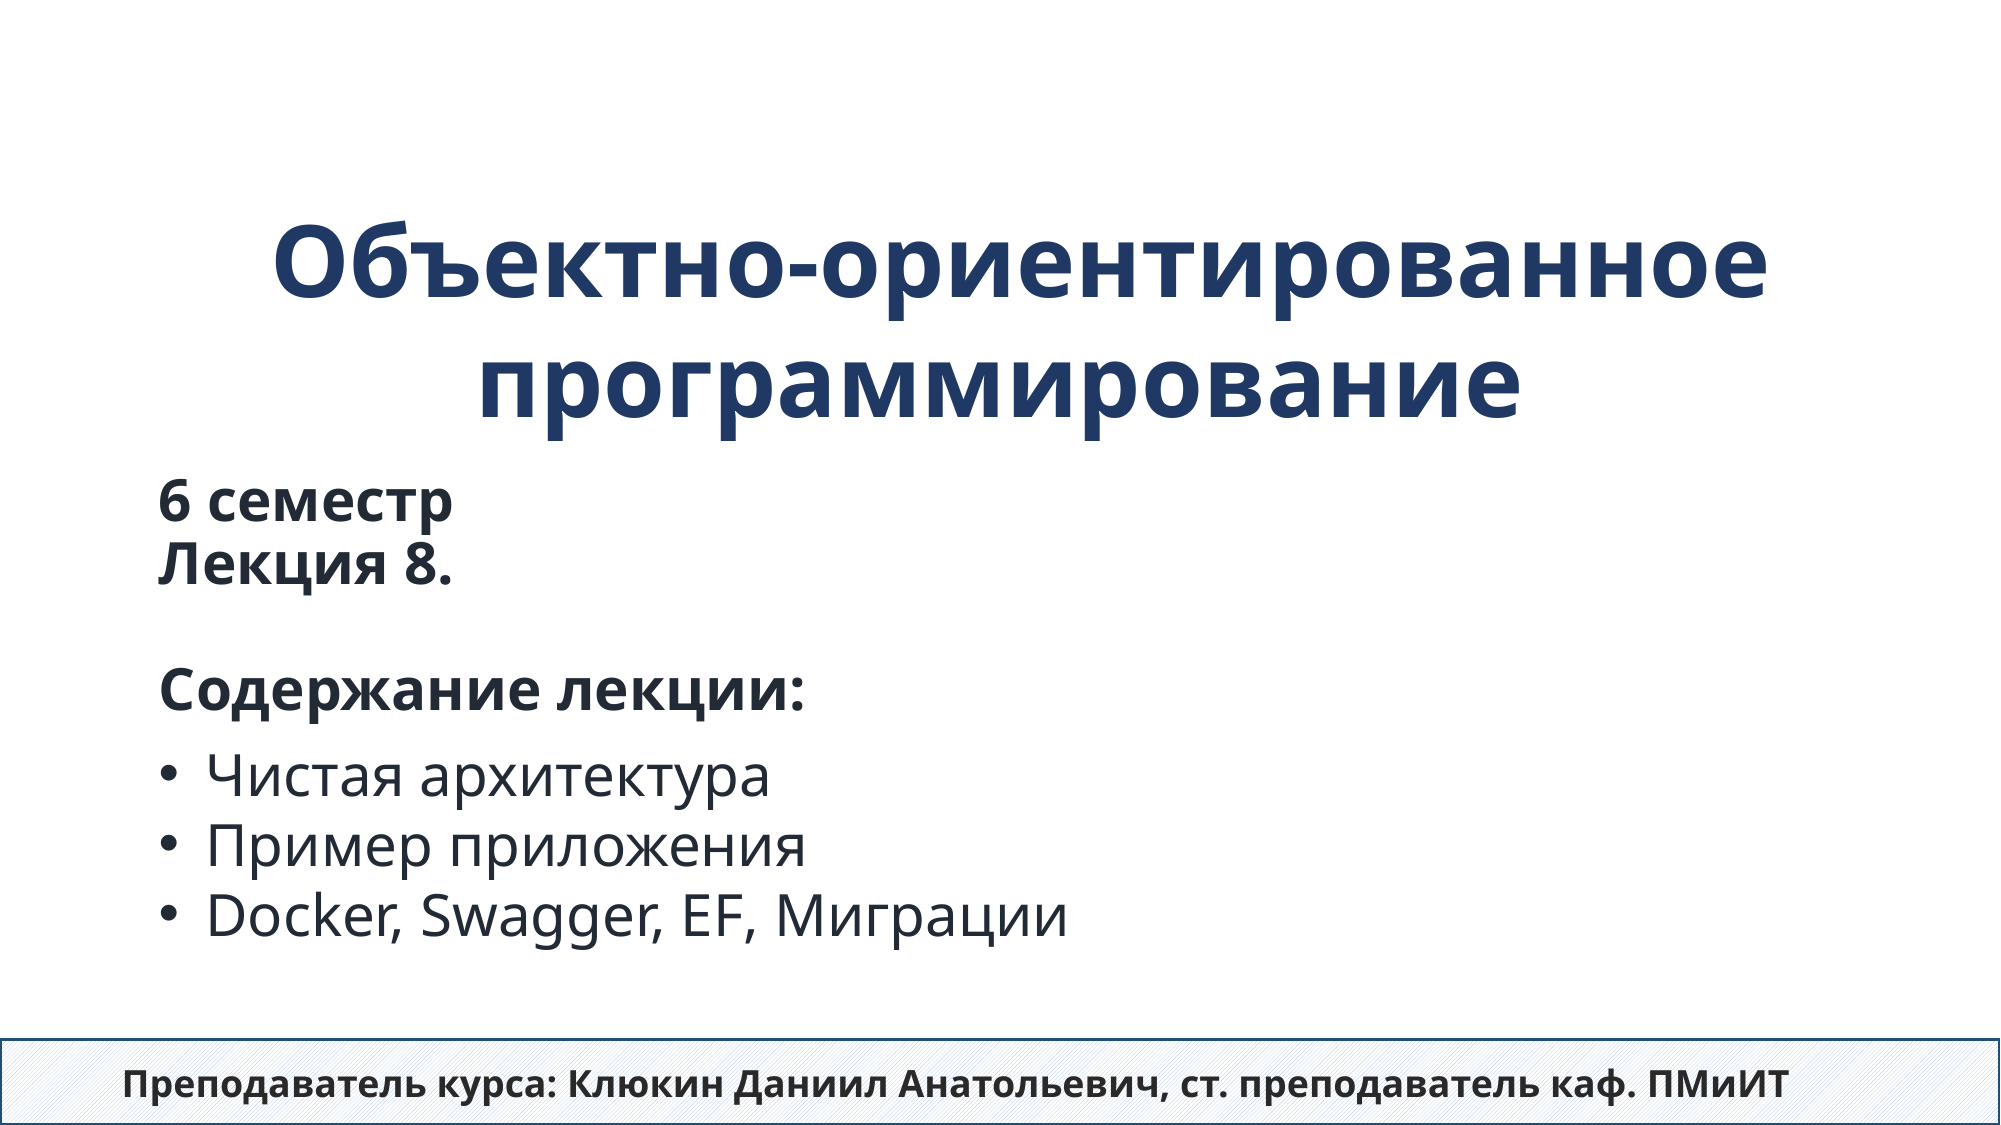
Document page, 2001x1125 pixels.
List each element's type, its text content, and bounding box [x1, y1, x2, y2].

text_box Преподаватель курса: Клюкин Даниил Анатольевич, ст. преподаватель каф. ПМиИТ [0, 1039, 2000, 1125]
text_box Чистая архитектура Пример приложения Docker, Swagger, EF, Миграции [143, 730, 1955, 956]
title 6 семестр Лекция 8. Содержание лекции: [143, 503, 1895, 730]
text_box Объектно-ориентированное программирование [0, 189, 2000, 445]
